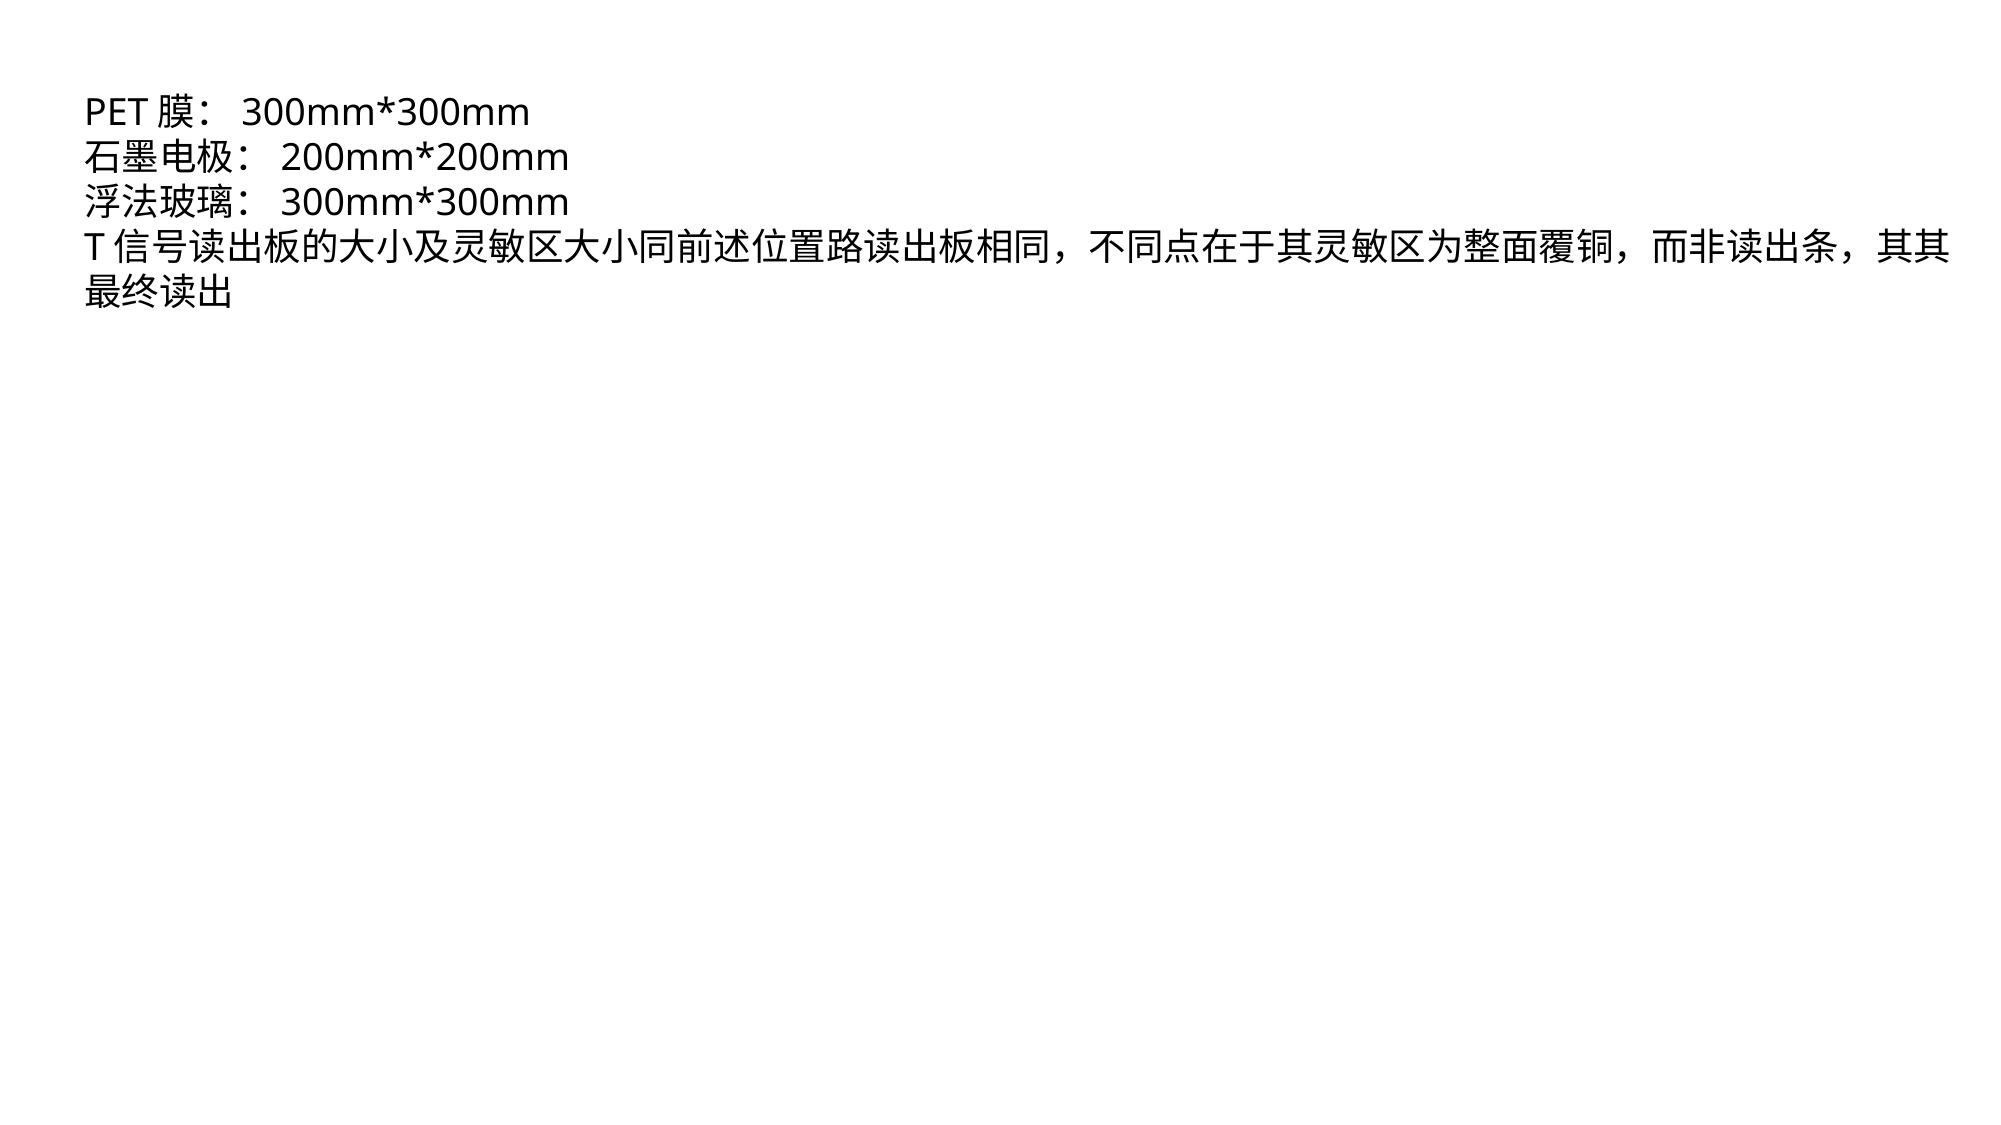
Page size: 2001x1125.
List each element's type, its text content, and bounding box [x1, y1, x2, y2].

text_box PET膜：300mm*300mm 石墨电极：200mm*200mm 浮法玻璃：300mm*300mm T信号读出板的大小及灵敏区大小同前述位置路读出板相同，不同点在于其灵敏区为整面覆铜，而非读出条，其其最终读出 [69, 80, 1969, 321]
